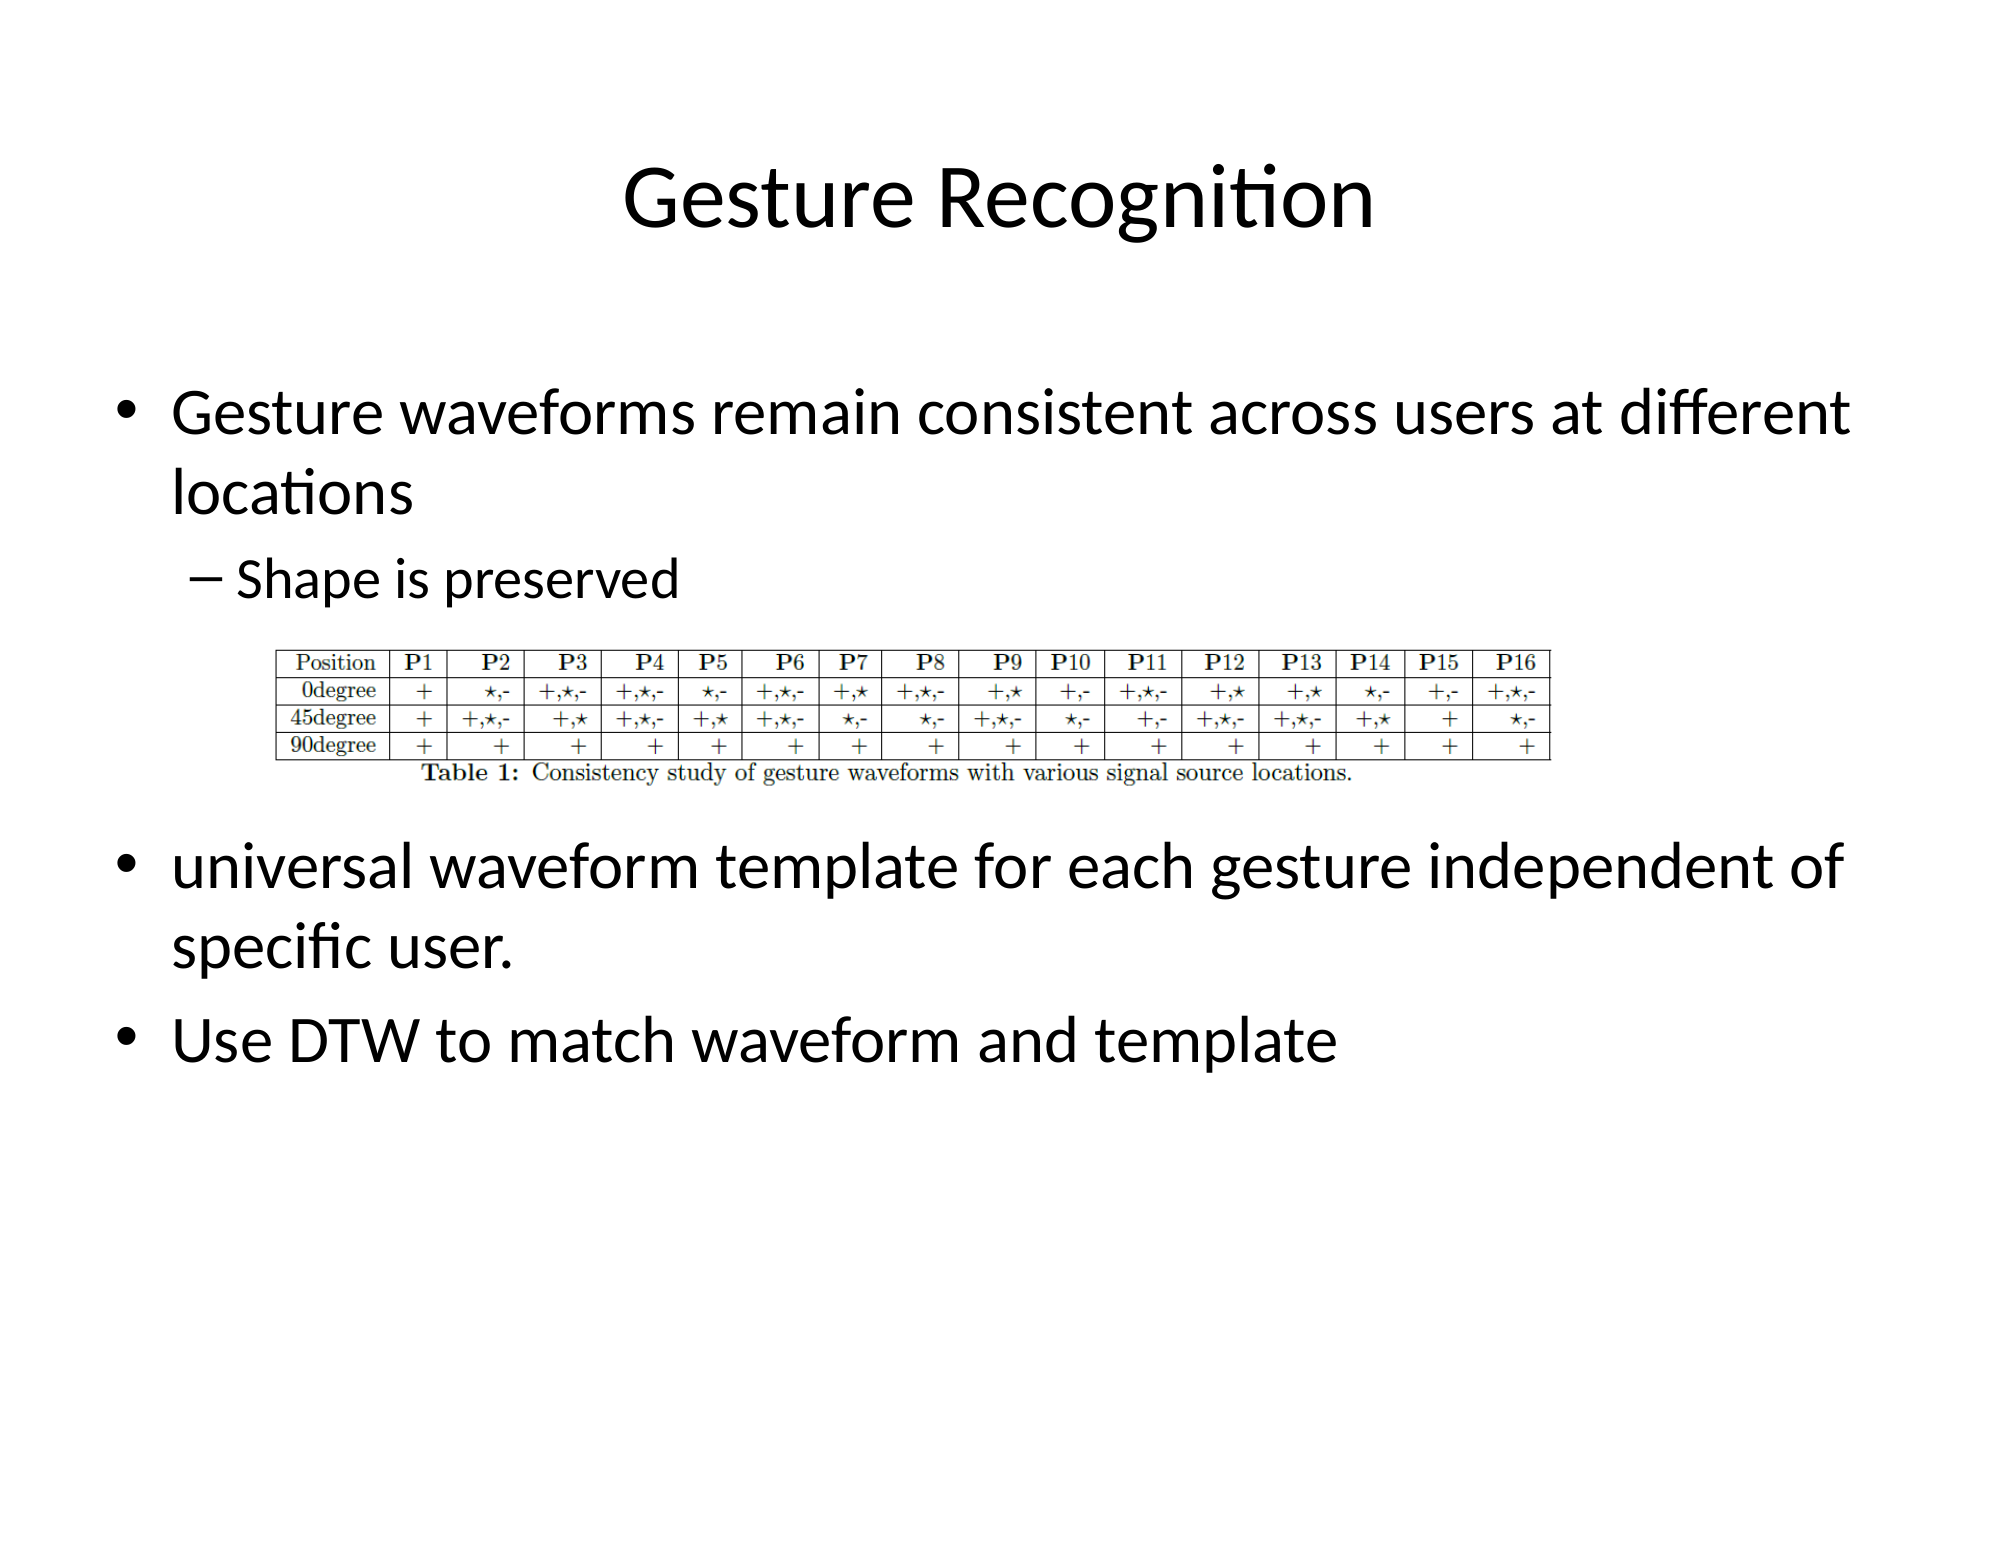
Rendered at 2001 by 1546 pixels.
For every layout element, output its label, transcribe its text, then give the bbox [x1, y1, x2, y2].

picture [262, 634, 1568, 793]
list Gesture waveforms remain consistent across users at different locations Shape is preserved universal waveform template for each gesture independent of specific user. Use DTW to match waveform and template [99, 360, 1900, 1381]
title Gesture Recognition [99, 61, 1900, 320]
